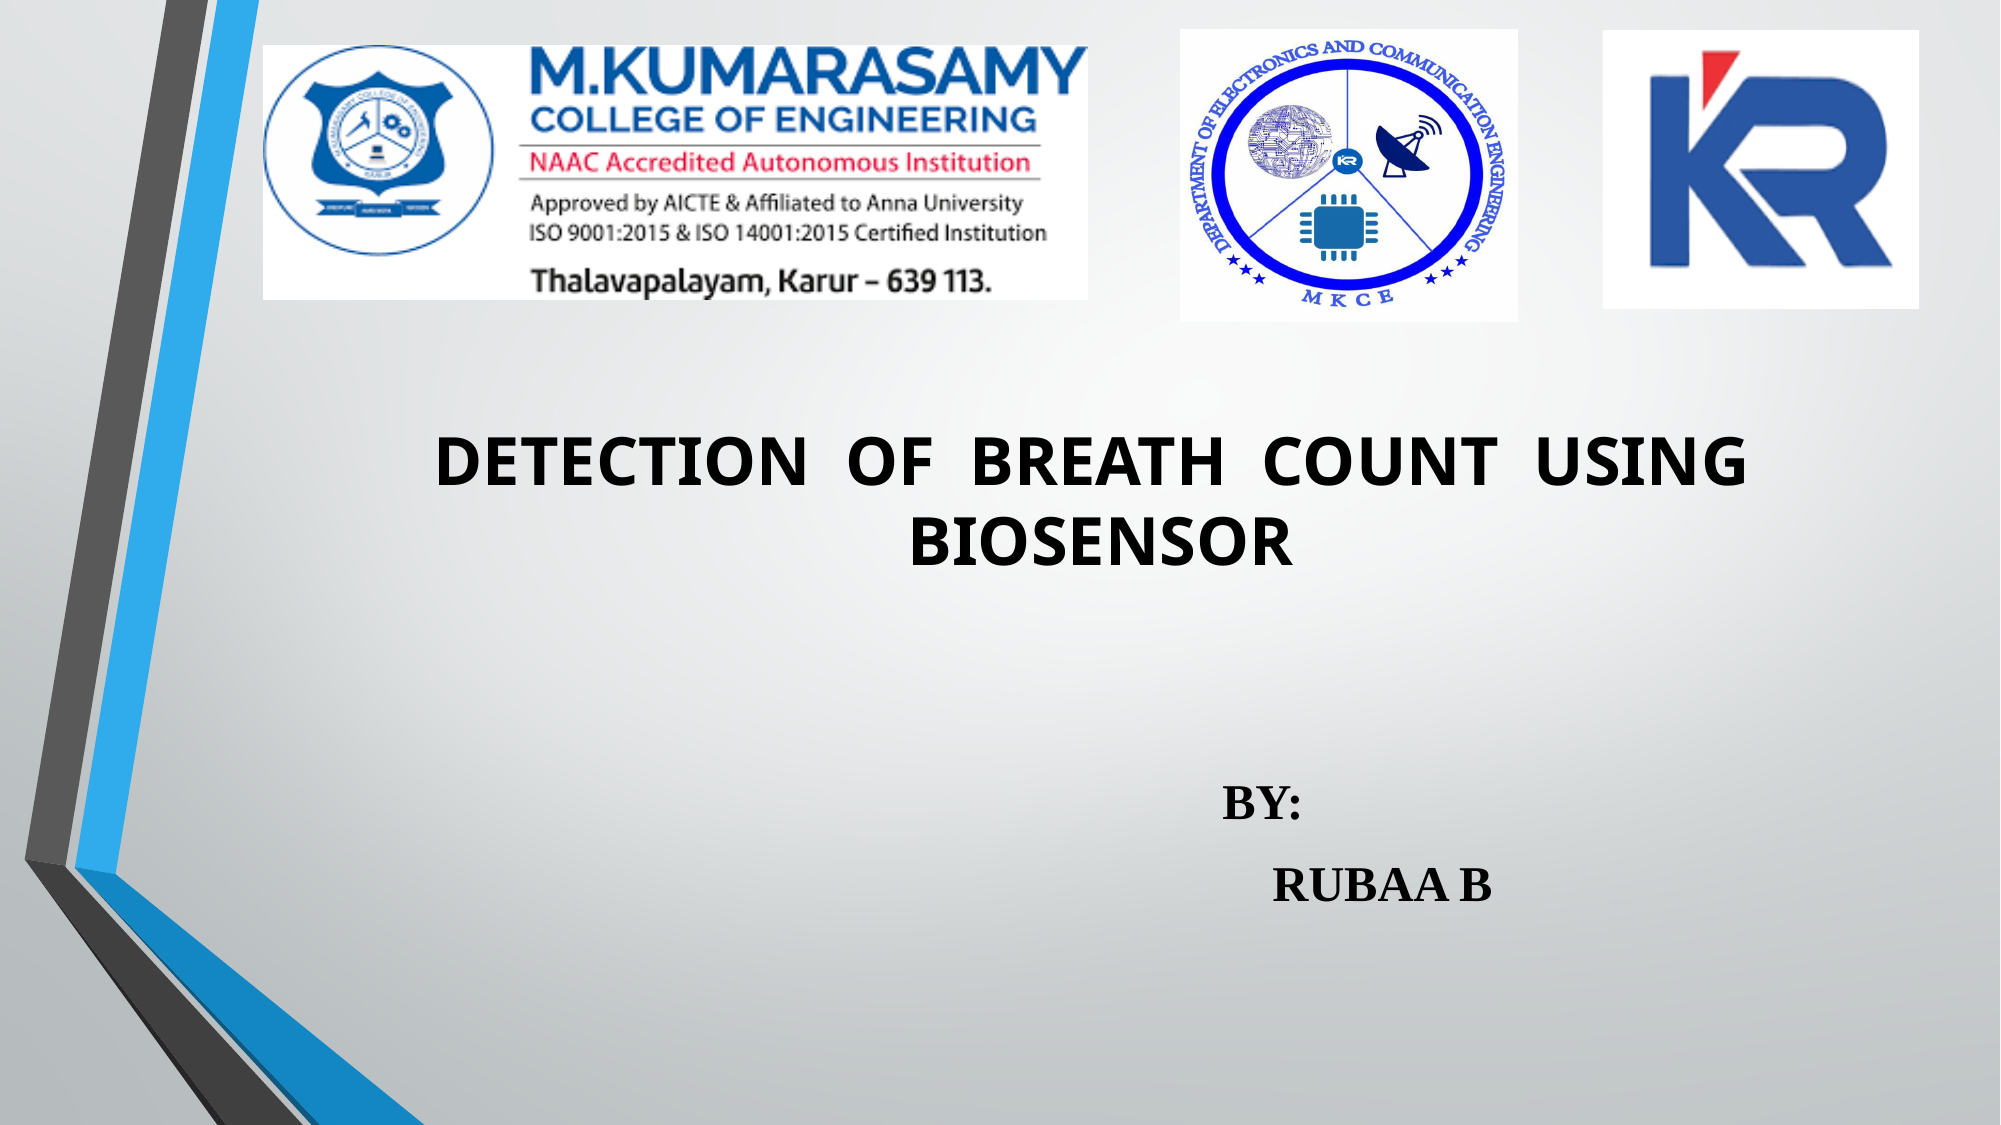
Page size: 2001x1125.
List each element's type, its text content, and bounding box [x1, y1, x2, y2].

title DETECTION OF BREATH COUNT USING BIOSENSOR [356, 417, 1845, 580]
list BY: RUBAA B [1207, 824, 1966, 920]
picture [1180, 29, 1518, 322]
picture [1602, 29, 1920, 309]
picture [263, 44, 1088, 300]
